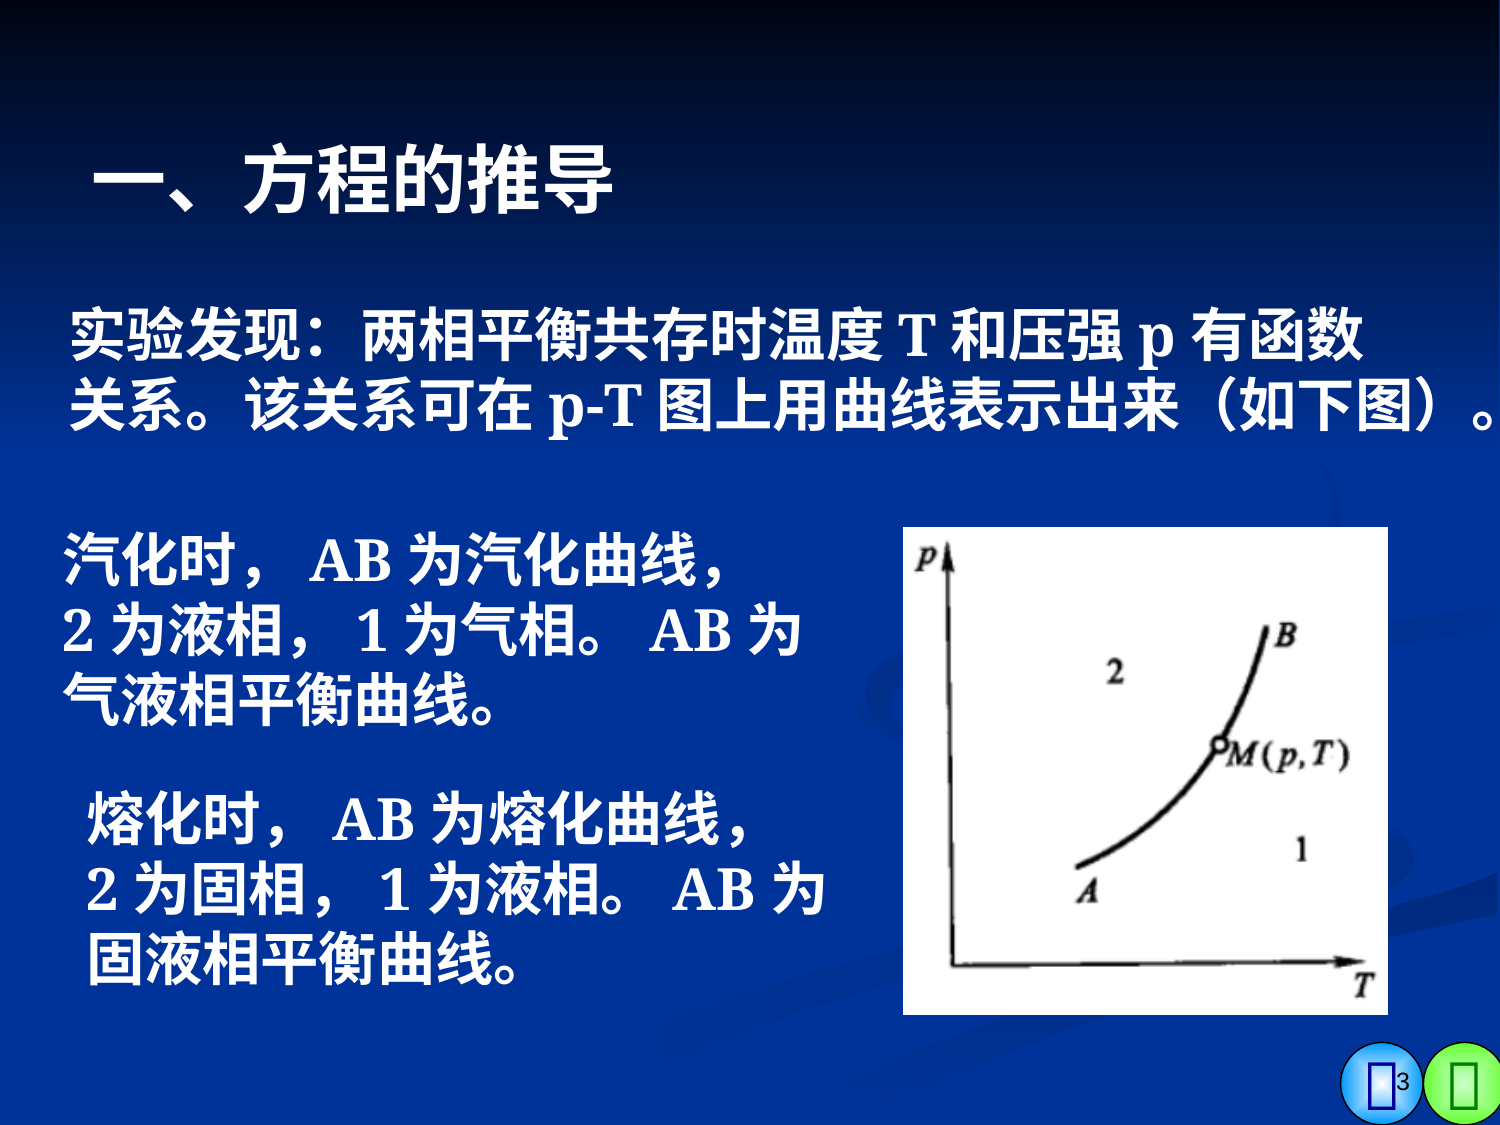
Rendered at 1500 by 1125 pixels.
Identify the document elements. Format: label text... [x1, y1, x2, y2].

text_box 汽化时，AB为汽化曲线， 2为液相，1为气相。AB为 气液相平衡曲线。 [47, 515, 820, 741]
picture [903, 526, 1389, 1016]
text_box 一、方程的推导 [76, 125, 691, 231]
slide_number 3 [1074, 1024, 1426, 1104]
text_box 熔化时，AB为熔化曲线， 2为固相，1为液相。AB为 固液相平衡曲线。 [71, 774, 843, 1000]
text_box 实验发现：两相平衡共存时温度T和压强p有函数 关系。该关系可在p-T图上用曲线表示出来（如下图）。 [53, 290, 1500, 446]
